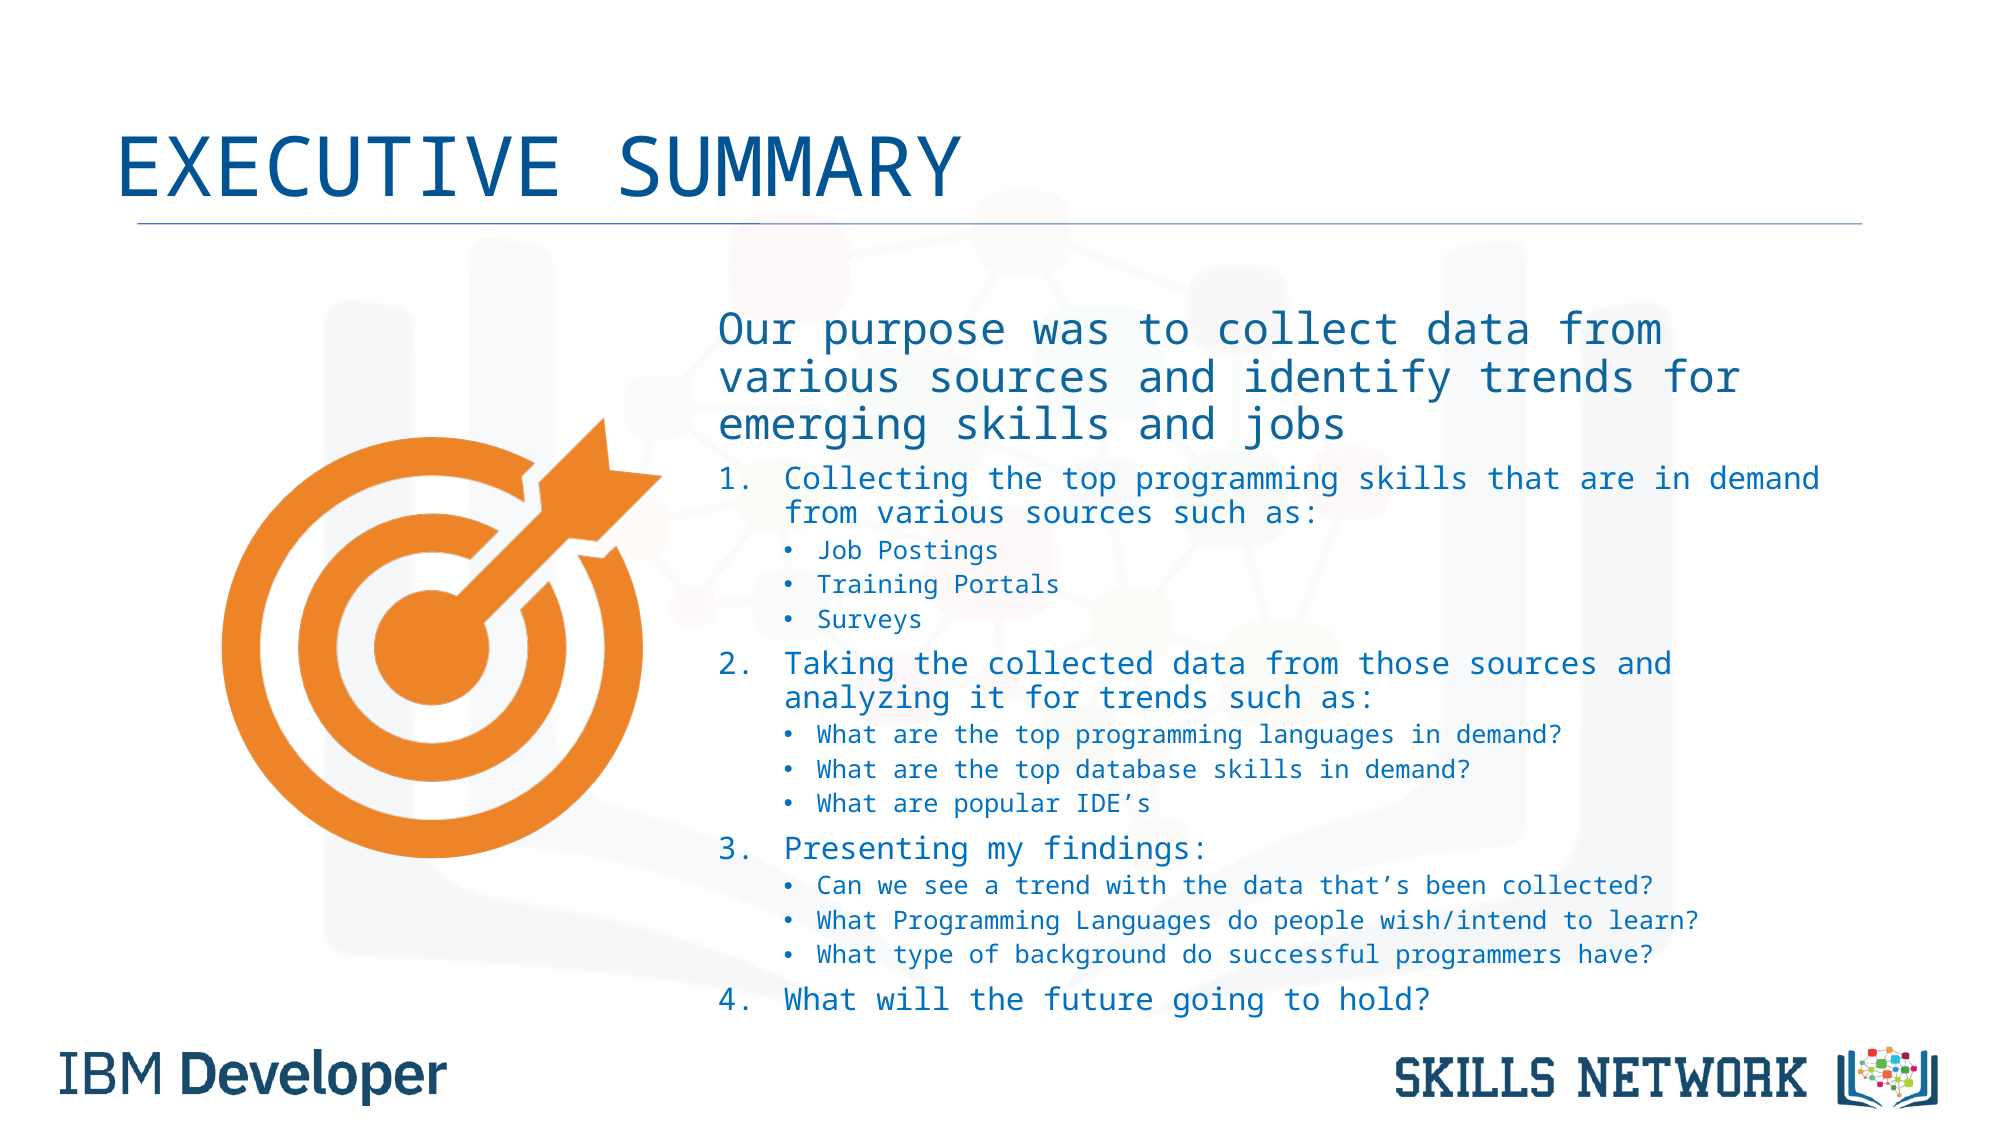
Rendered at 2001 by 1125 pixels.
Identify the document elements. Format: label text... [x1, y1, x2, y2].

picture [55, 1045, 459, 1108]
list Our purpose was to collect data from various sources and identify trends for emerging skills and jobs Collecting the top programming skills that are in demand from various sources such as: Job Postings Training Portals Surveys Taking the collected data from those sources and analyzing it for trends such as: What are the top programming languages in demand? What are the top database skills in demand? What are popular IDE’s Presenting my findings: Can we see a trend with the data that’s been collected? What Programming Languages do people wish/intend to learn? What type of background do successful programmers have? What will the future going to hold? [702, 299, 1863, 1032]
title EXECUTIVE SUMMARY [99, 60, 1505, 278]
picture [1390, 1045, 1945, 1111]
picture [178, 377, 703, 902]
